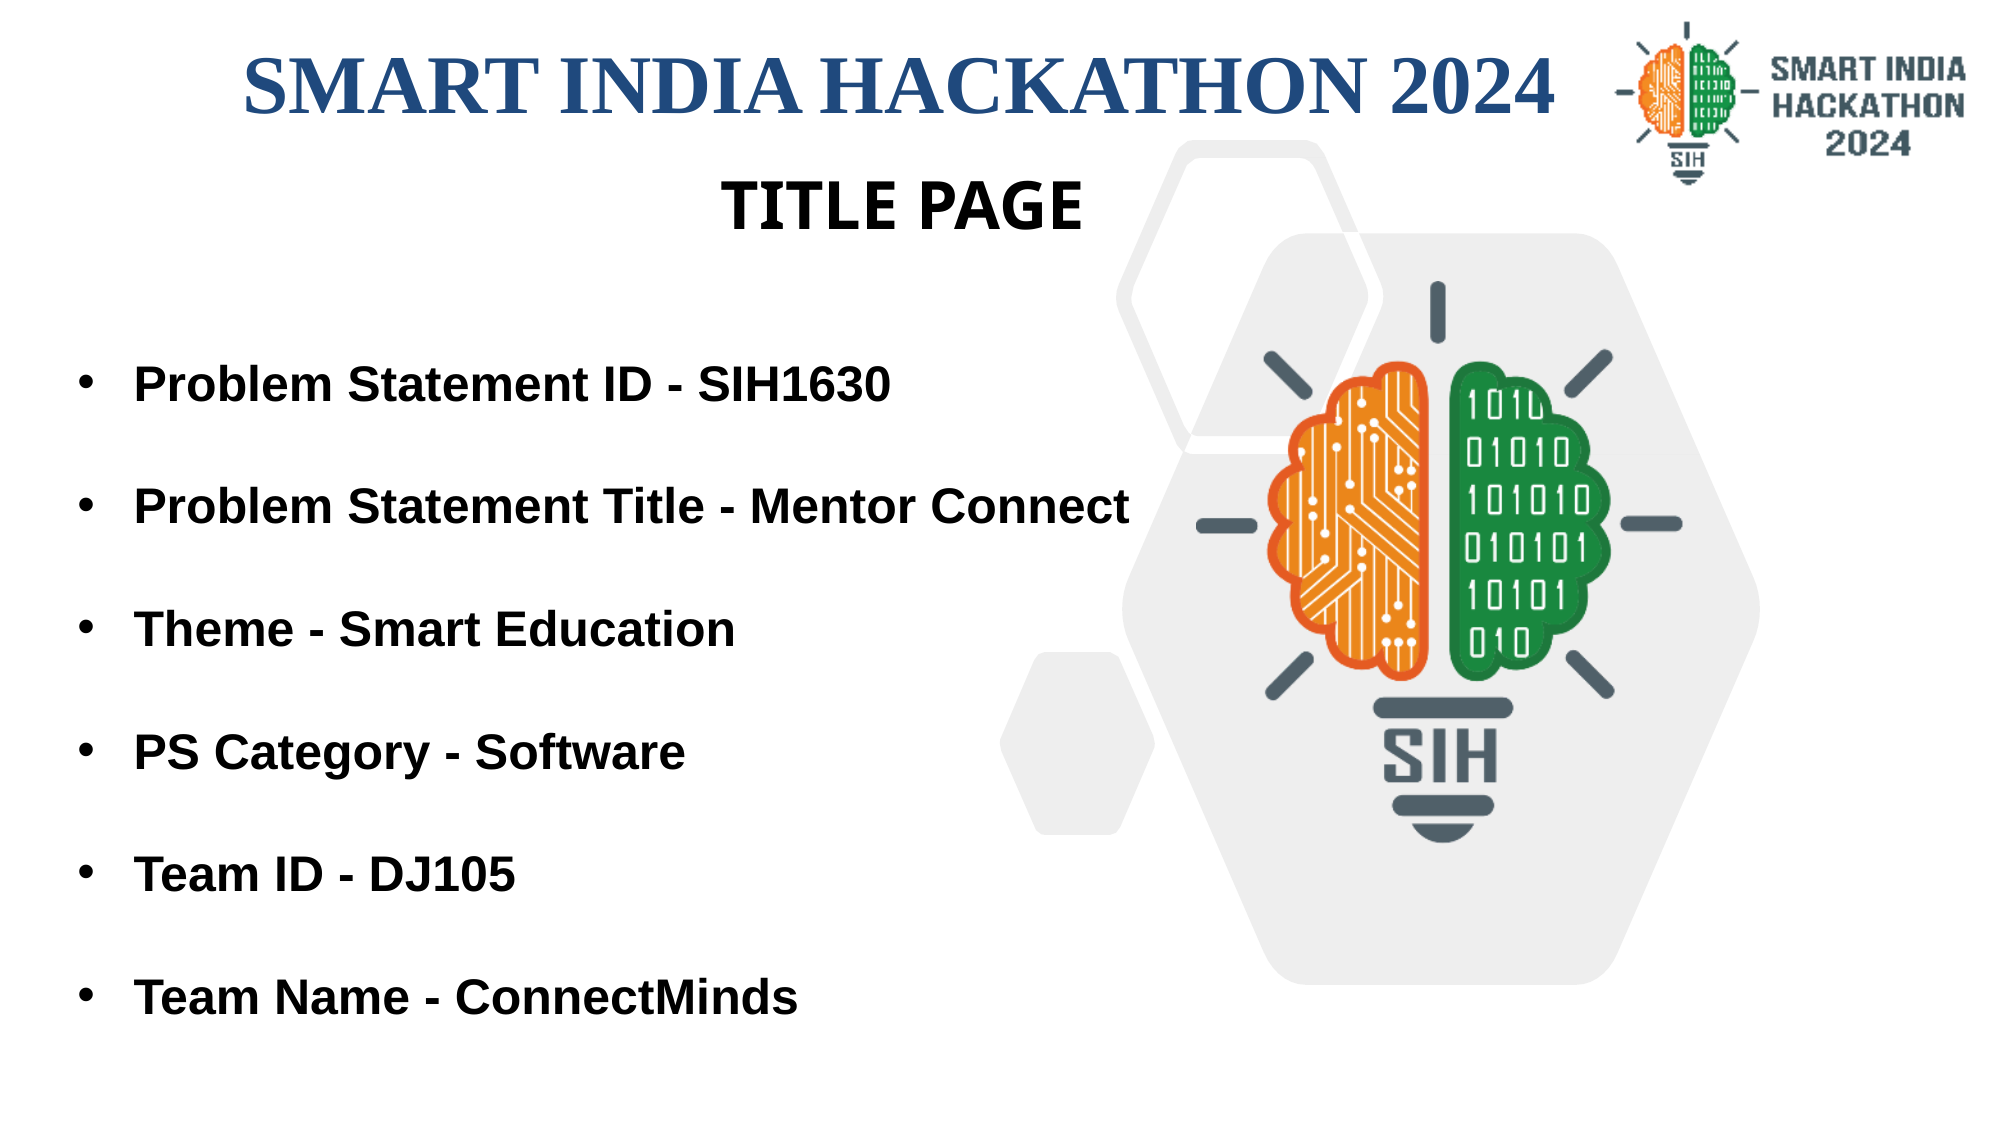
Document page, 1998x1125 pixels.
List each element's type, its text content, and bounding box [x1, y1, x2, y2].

picture [1606, 13, 1975, 202]
title SMART INDIA HACKATHON 2024 [240, 28, 1566, 160]
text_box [999, 139, 1761, 986]
text_box TITLE PAGE Problem Statement ID - SIH1630 Problem Statement Title - Mentor Connect Theme - Smart Education PS Category - Software Team ID - DJ105 Team Name - ConnectMinds [75, 160, 1152, 1025]
